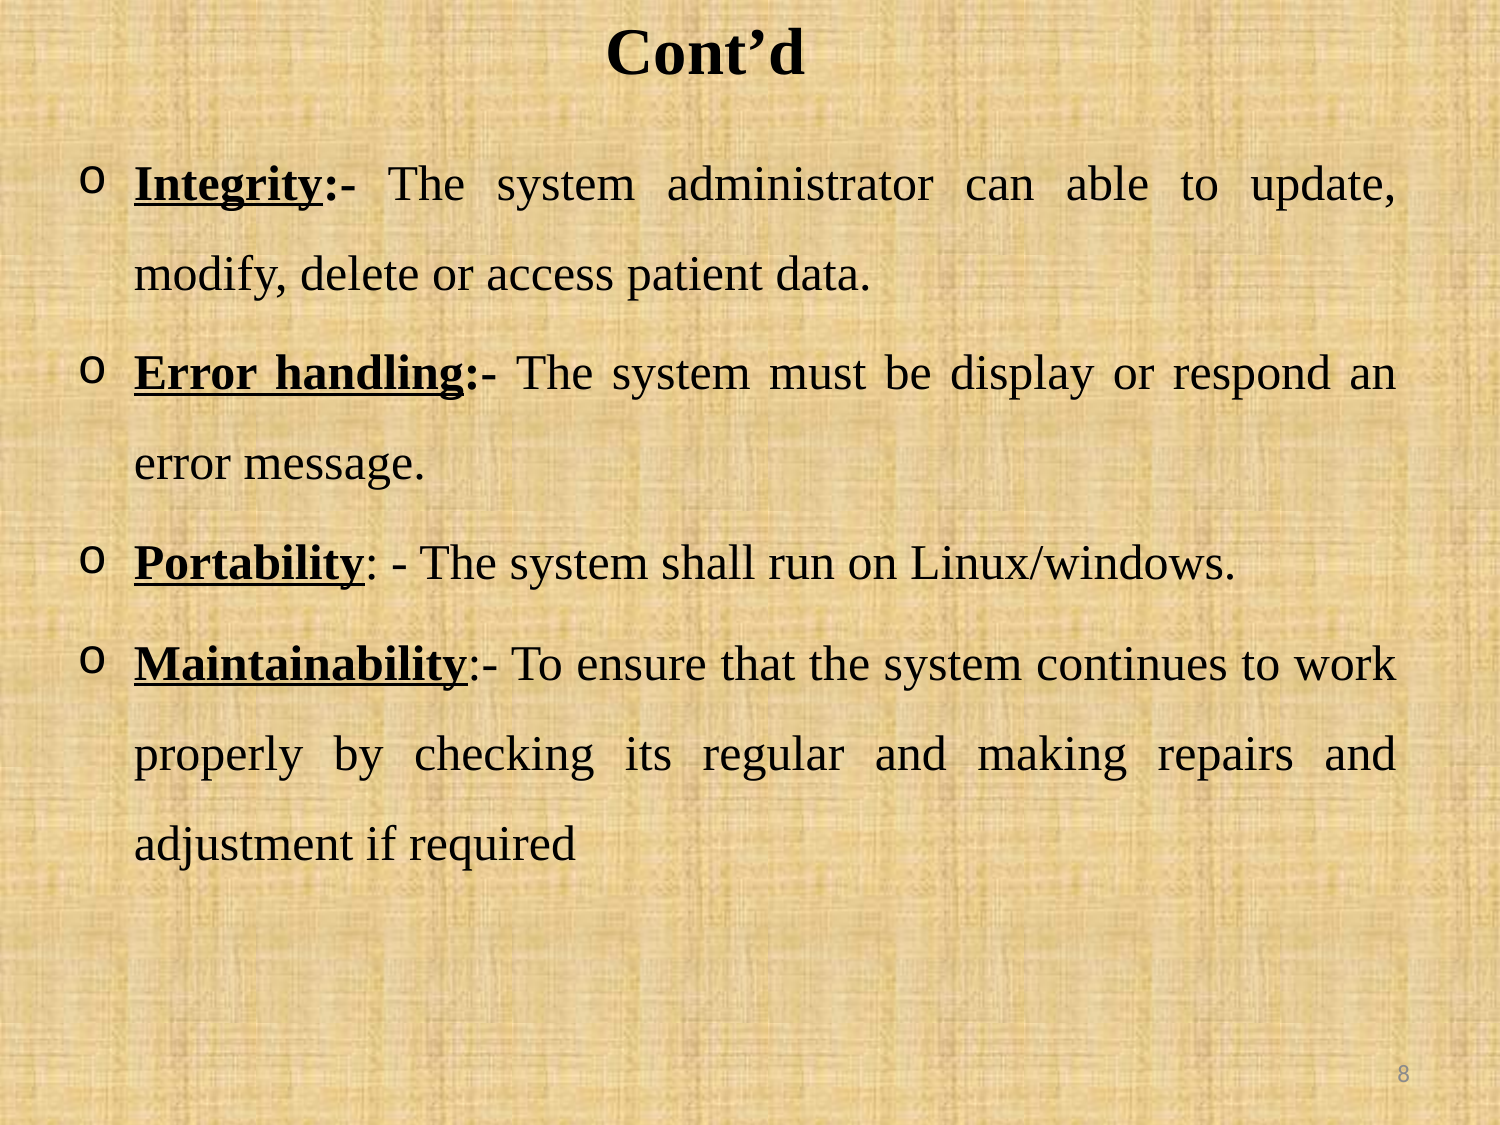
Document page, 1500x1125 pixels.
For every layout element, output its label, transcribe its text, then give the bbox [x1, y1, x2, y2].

list Integrity:- The system administrator can able to update, modify, delete or access patient data. Error handling:- The system must be display or respond an error message. Portability: - The system shall run on Linux/windows. Maintainability:- To ensure that the system continues to work properly by checking its regular and making repairs and adjustment if required [62, 112, 1413, 988]
title Cont’d [99, 0, 1312, 96]
picture [0, 0, 1500, 1125]
slide_number 8 [1074, 1042, 1425, 1103]
